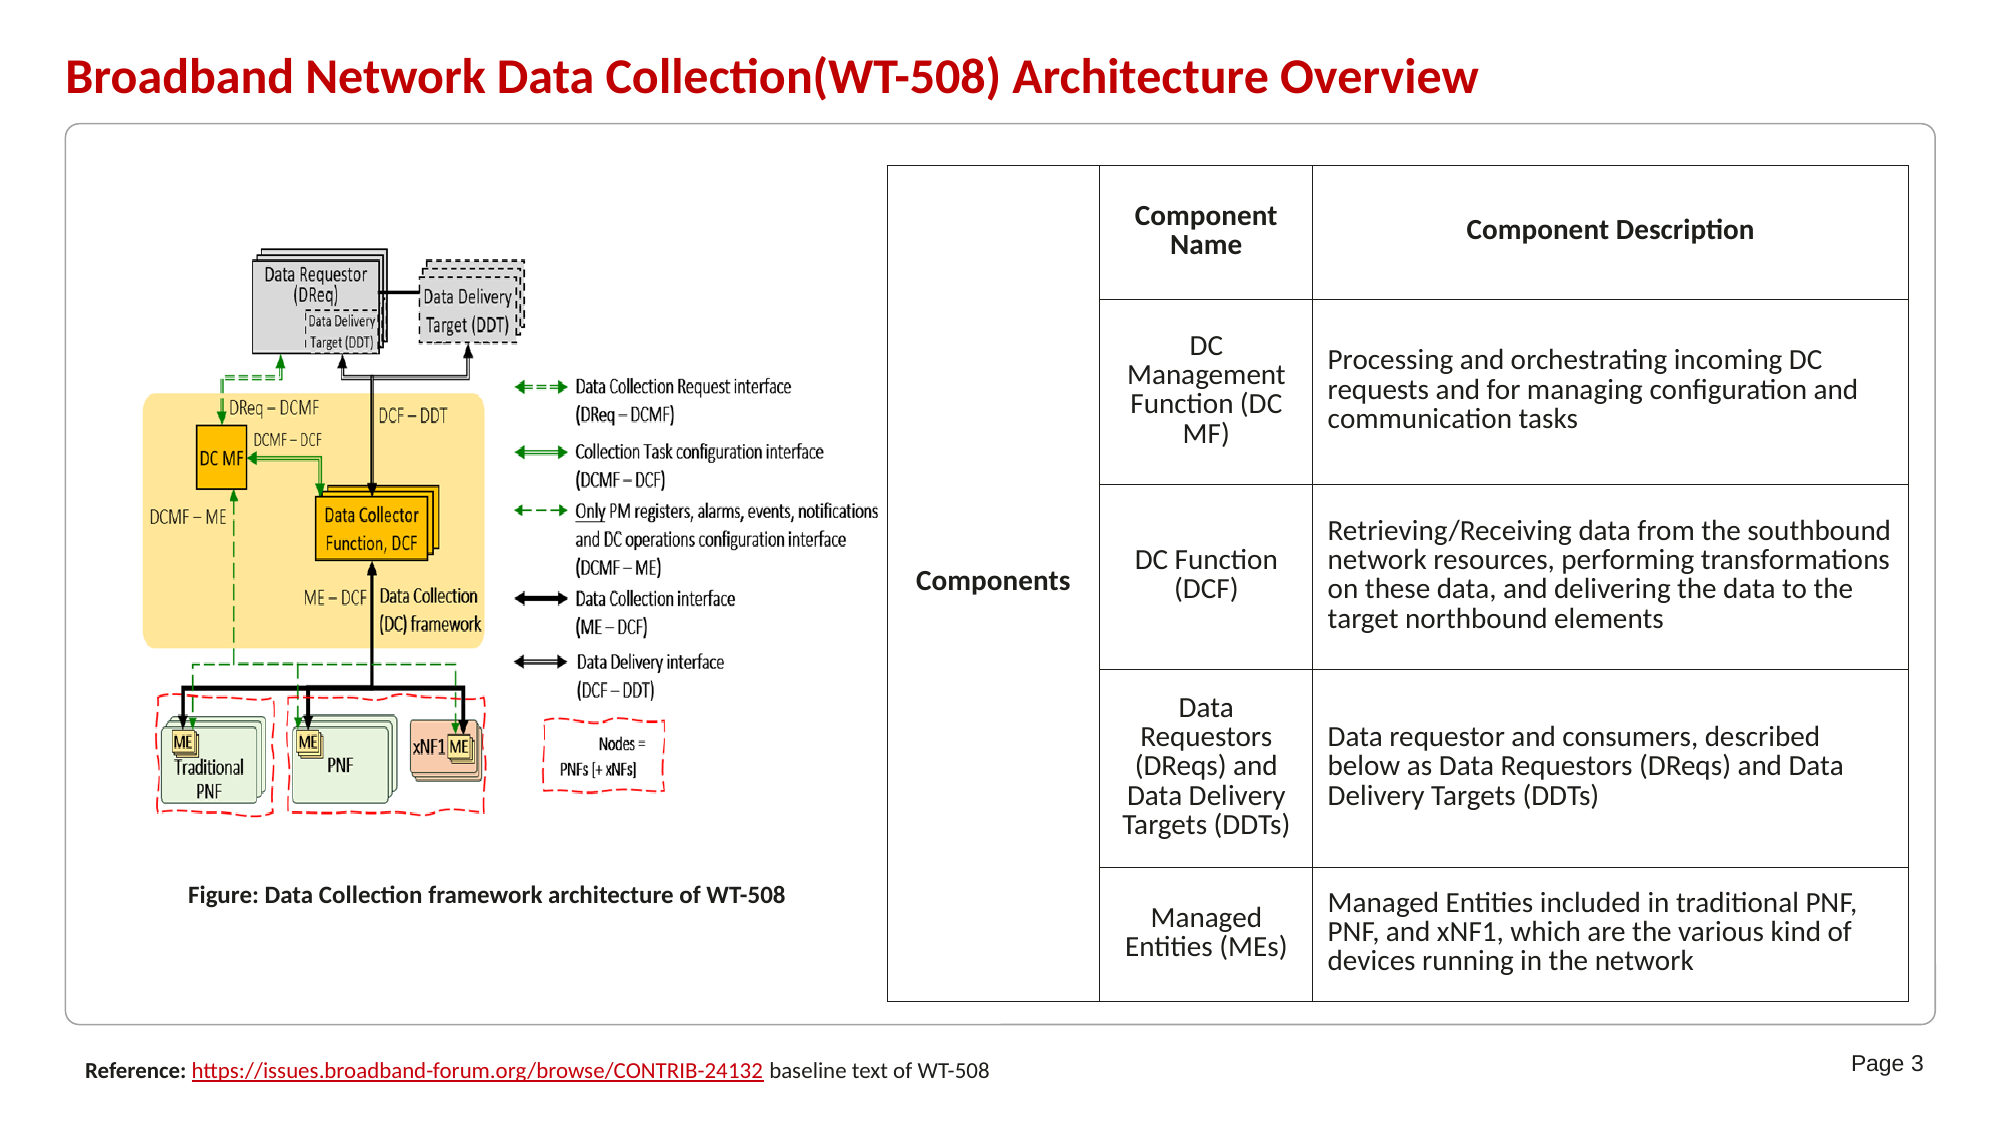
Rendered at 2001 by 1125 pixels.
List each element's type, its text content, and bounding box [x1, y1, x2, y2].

table_cell DC Management Function (DC MF) [1100, 300, 1312, 484]
table_cell Retrieving/Receiving data from the southbound network resources, performing transformations on these data, and delivering the data to the target northbound elements [1313, 485, 1908, 669]
table_cell DC Function (DCF) [1100, 485, 1312, 669]
picture [134, 234, 904, 846]
table_cell Data Requestors (DReqs) and Data Delivery Targets (DDTs) [1100, 670, 1312, 867]
table_header Components [888, 166, 1099, 1001]
table_header Component Description [1313, 166, 1908, 299]
table_cell Managed Entities included in traditional PNF, PNF, and xNF1, which are the various kind of devices running in the network [1313, 868, 1908, 1001]
text_box [65, 123, 1936, 1025]
text_box Figure: Data Collection framework architecture of WT-508 [173, 870, 819, 916]
table_cell Data requestor and consumers, described below as Data Requestors (DReqs) and Data Delivery Targets (DDTs) [1313, 670, 1908, 867]
table_cell Managed Entities (MEs) [1100, 868, 1312, 1001]
text_box Broadband Network Data Collection(WT-508) Architecture Overview [65, 26, 1936, 109]
table_cell Processing and orchestrating incoming DC requests and for managing configuration and communication tasks [1313, 300, 1908, 484]
table_header Component Name [1100, 166, 1312, 299]
